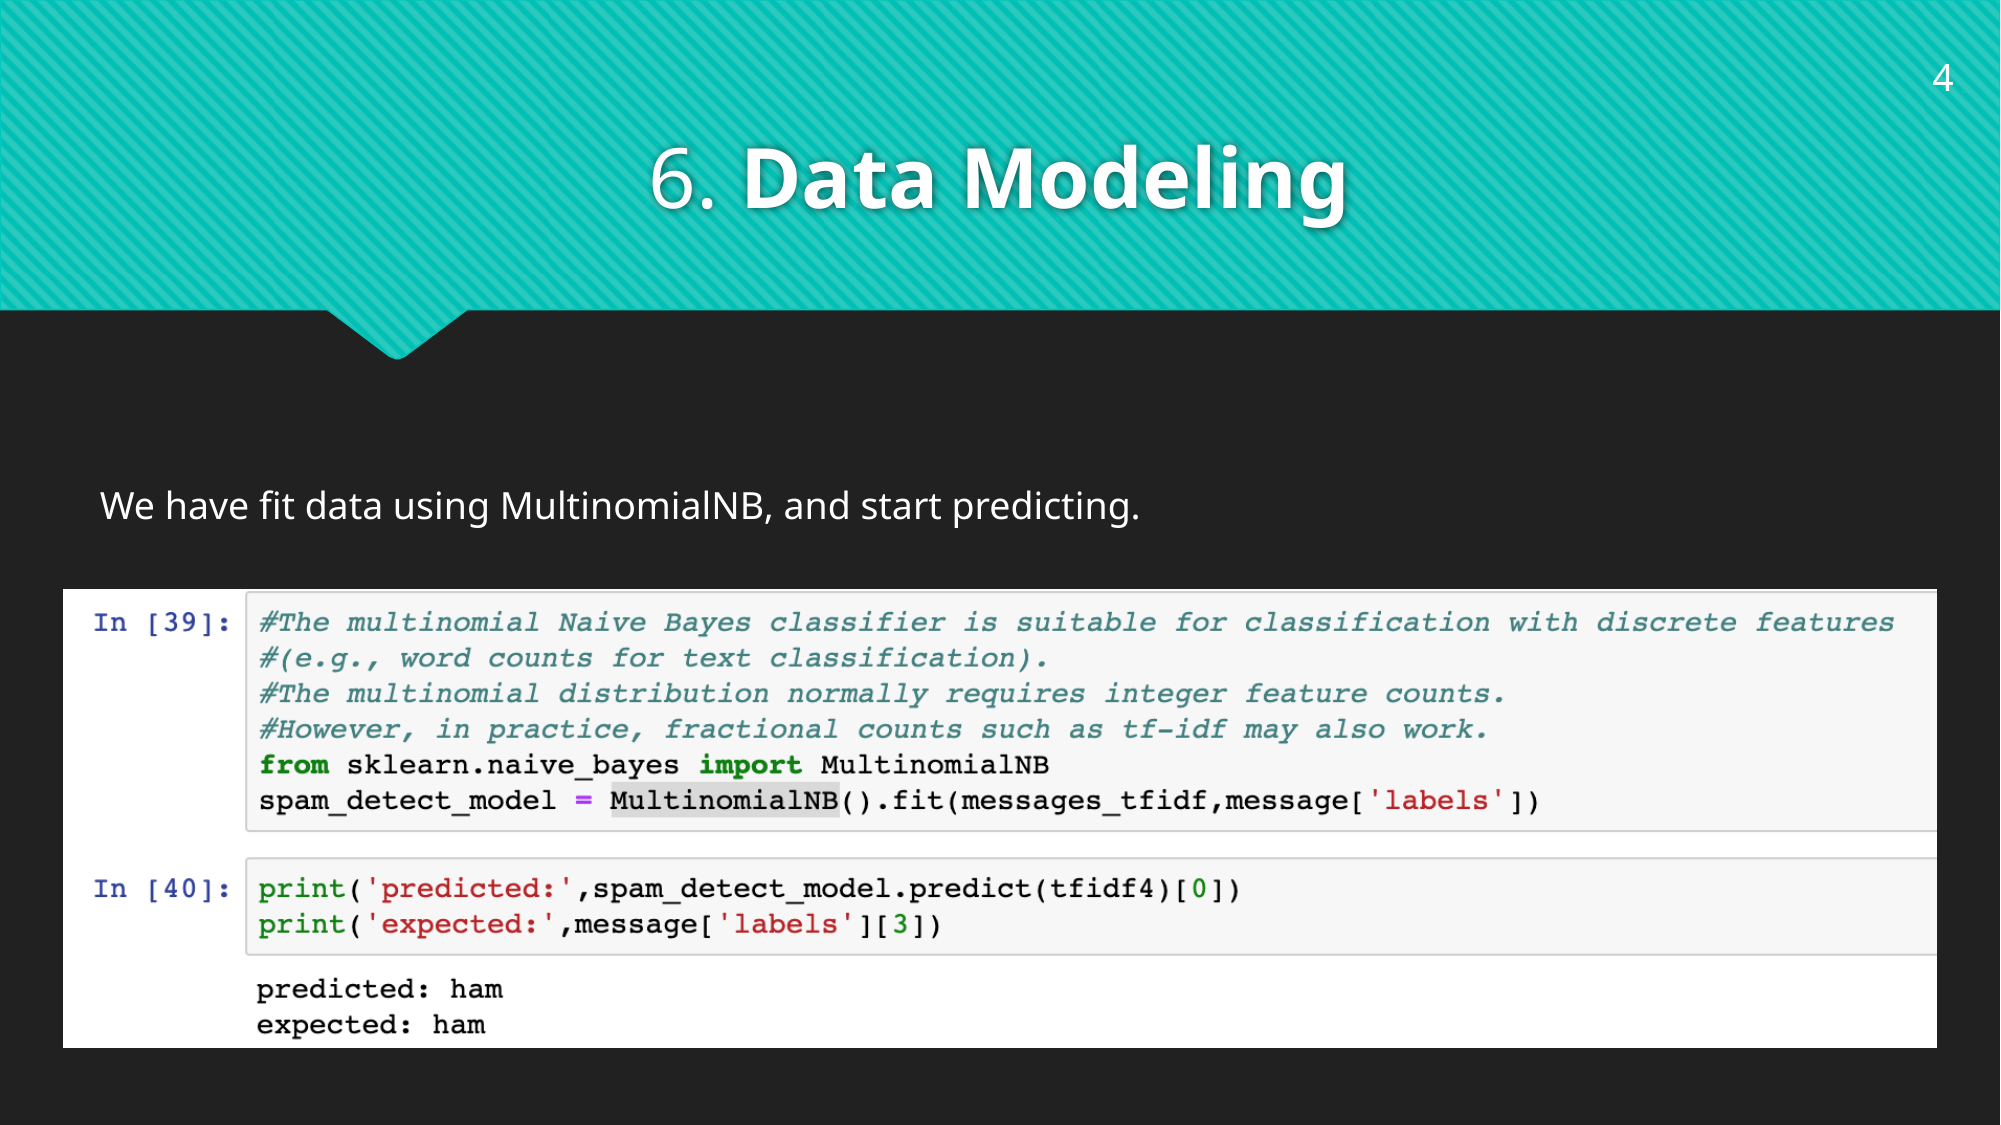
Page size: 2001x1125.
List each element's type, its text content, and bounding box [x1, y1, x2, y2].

title 6. Data Modeling [132, 73, 1868, 233]
text_box 4 [1917, 47, 1969, 107]
text_box We have fit data using MultinomialNB, and start predicting. [85, 474, 1157, 535]
picture [63, 589, 1937, 1048]
